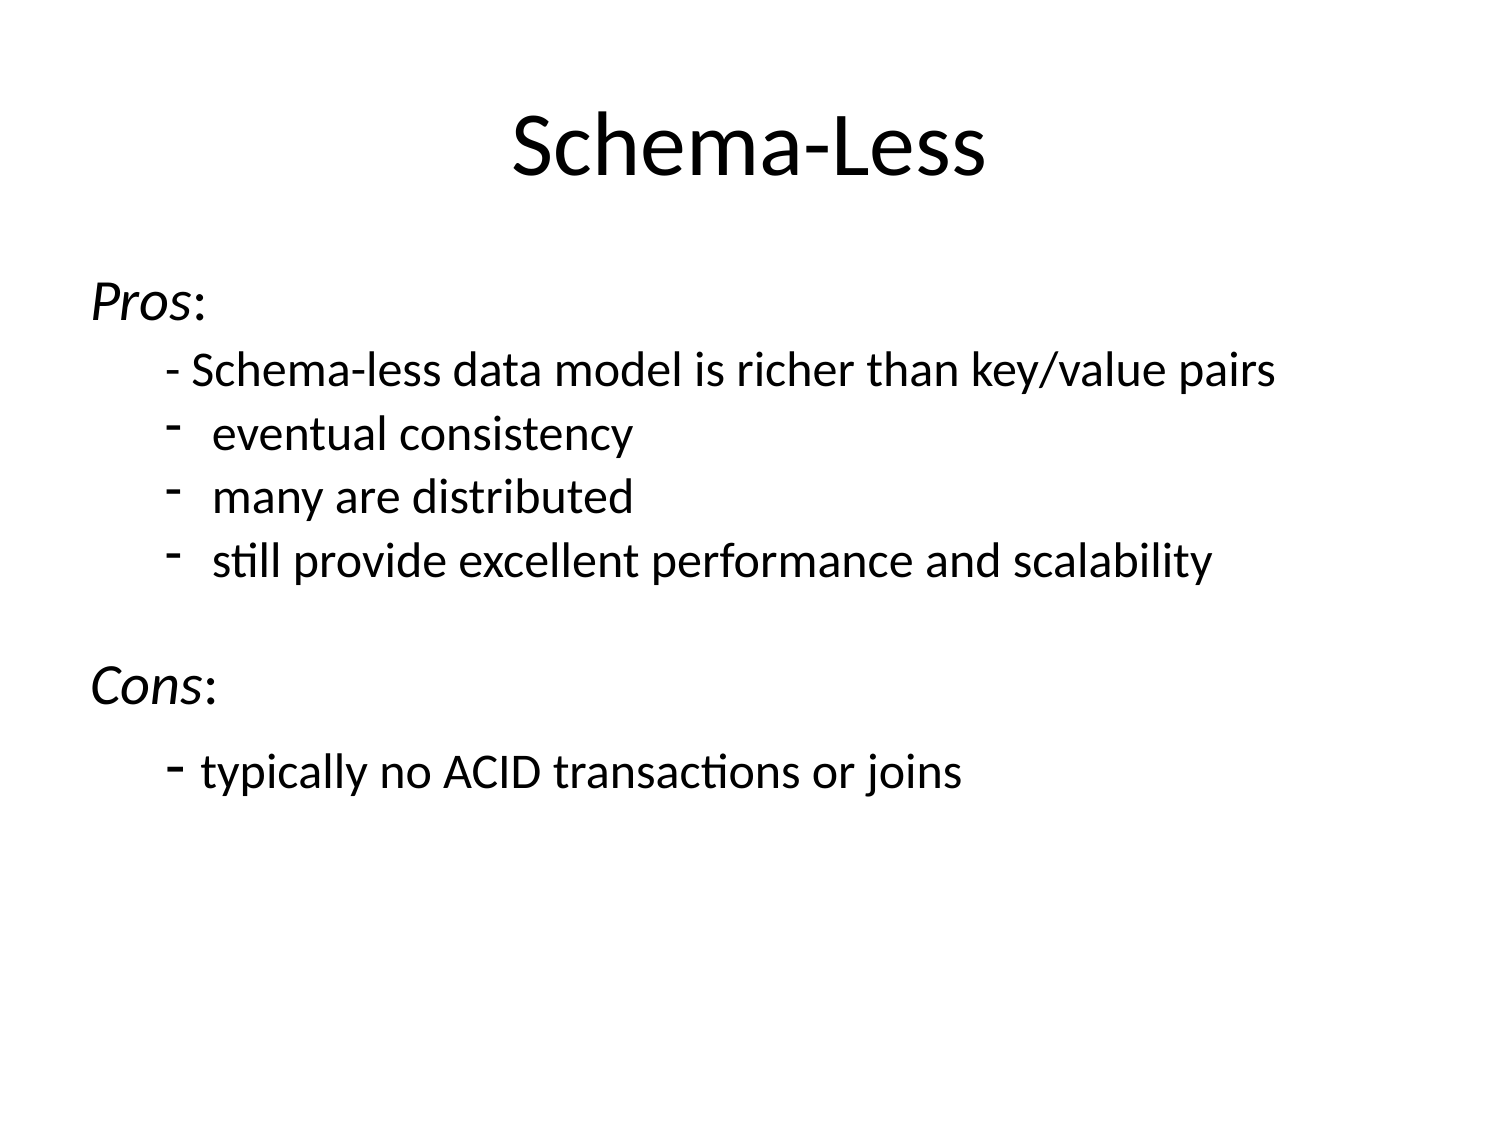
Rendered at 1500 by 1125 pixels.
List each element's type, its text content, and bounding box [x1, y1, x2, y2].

title Schema-Less [75, 45, 1425, 233]
list Pros: - Schema-less data model is richer than key/value pairs eventual consistency many are distributed still provide excellent performance and scalability Cons: - typically no ACID transactions or joins [75, 262, 1425, 1125]
